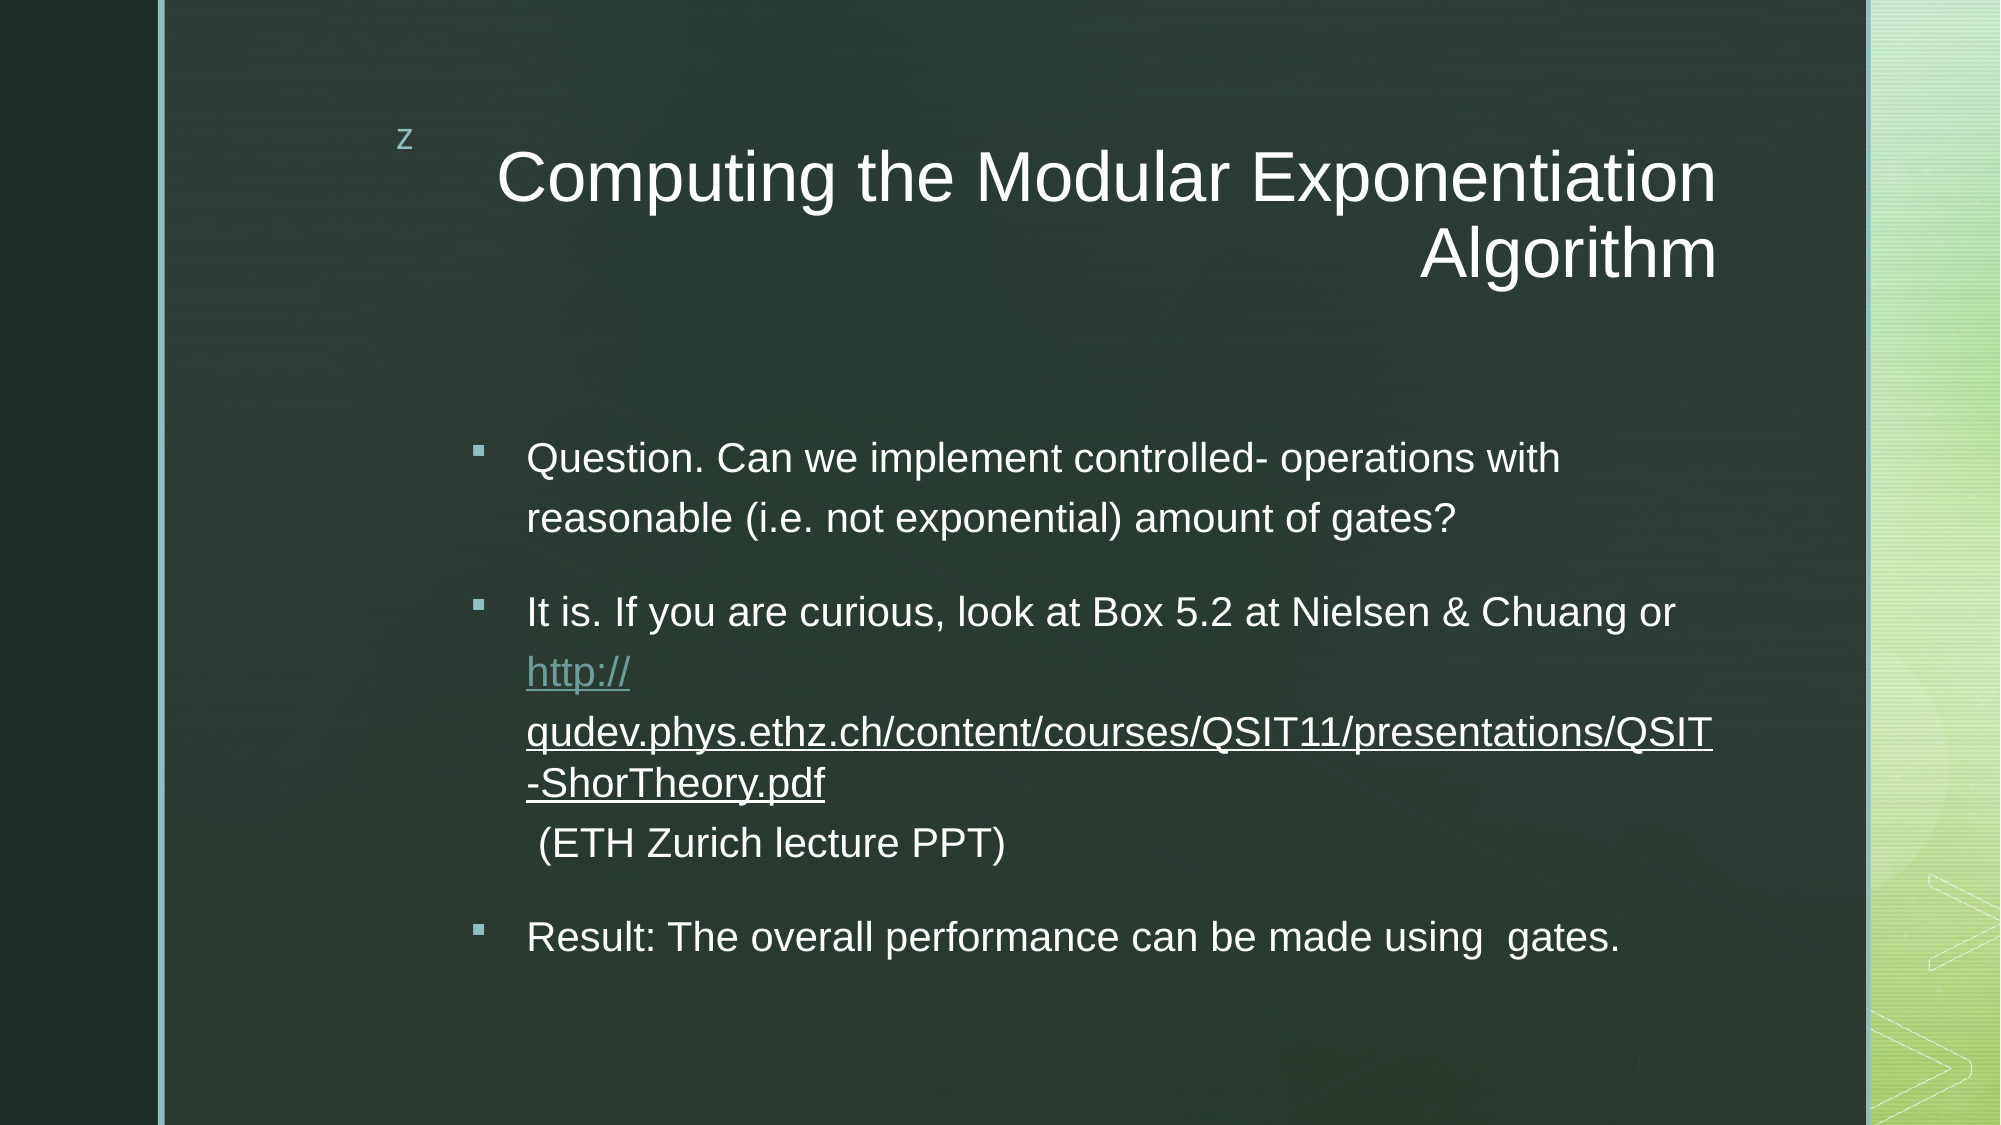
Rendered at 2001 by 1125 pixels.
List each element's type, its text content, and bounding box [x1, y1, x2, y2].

title Computing the Modular Exponentiation Algorithm [428, 132, 1734, 310]
picture [1871, 0, 2001, 1125]
